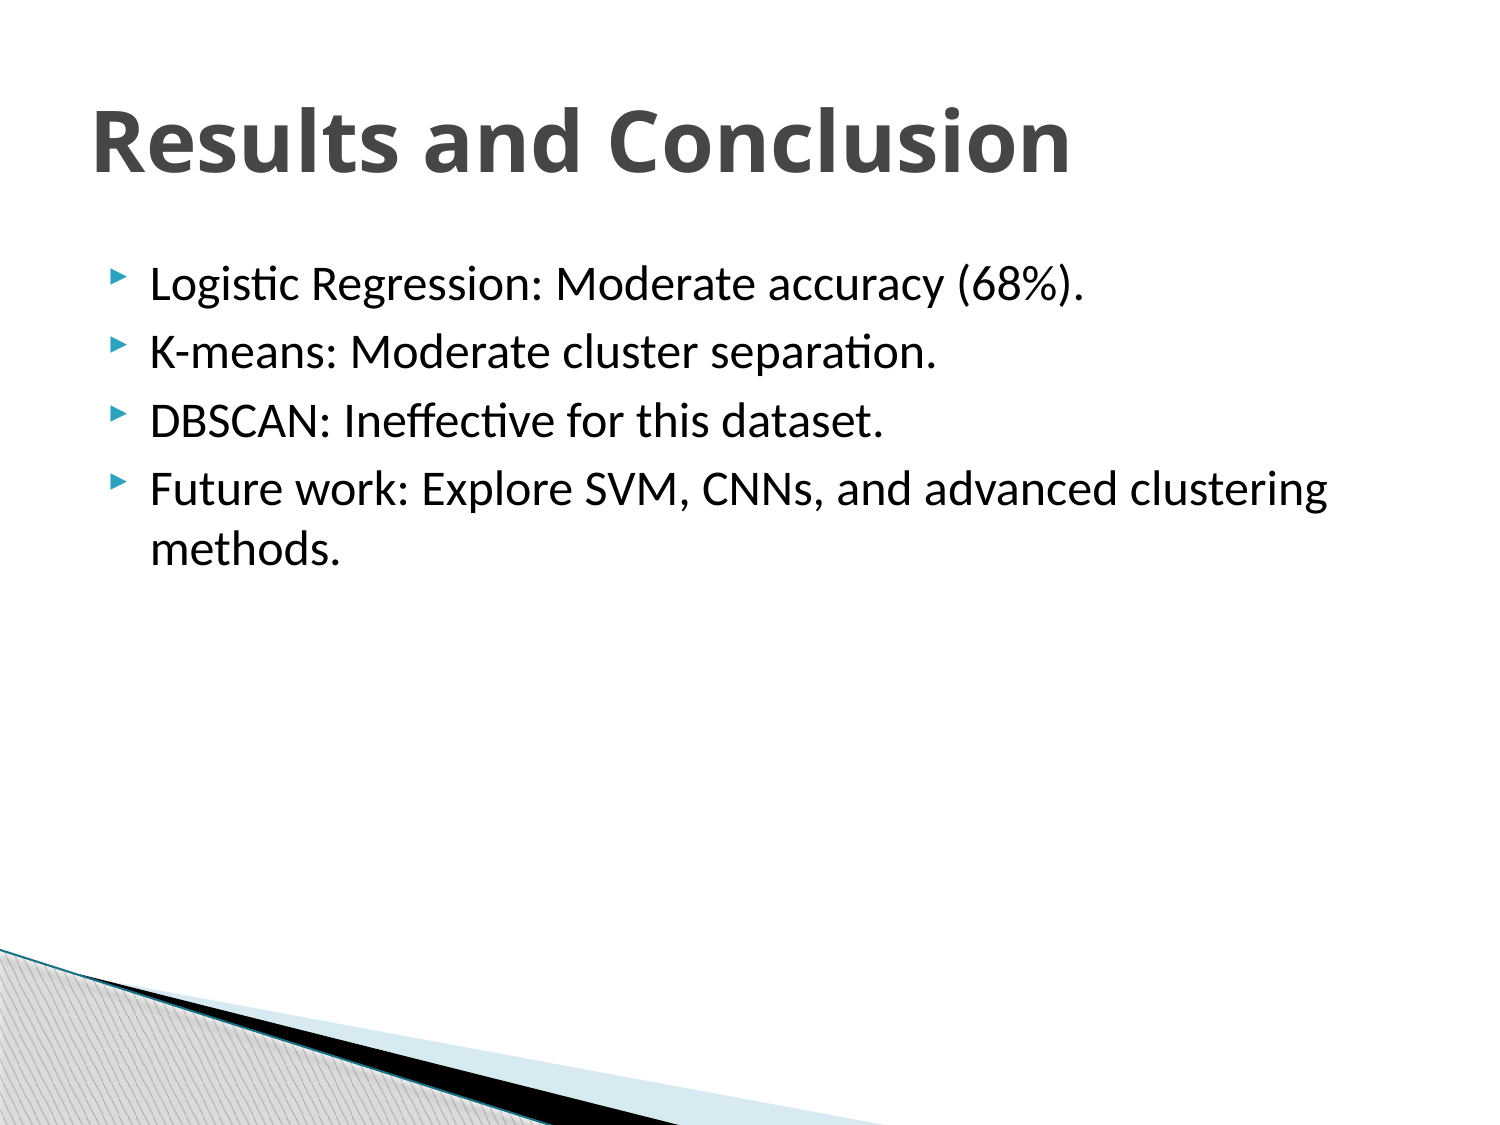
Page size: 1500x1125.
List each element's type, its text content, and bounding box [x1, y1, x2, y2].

title Results and Conclusion [75, 45, 1425, 233]
list Logistic Regression: Moderate accuracy (68%). K-means: Moderate cluster separation. DBSCAN: Ineffective for this dataset. Future work: Explore SVM, CNNs, and advanced clustering methods. [75, 243, 1425, 986]
